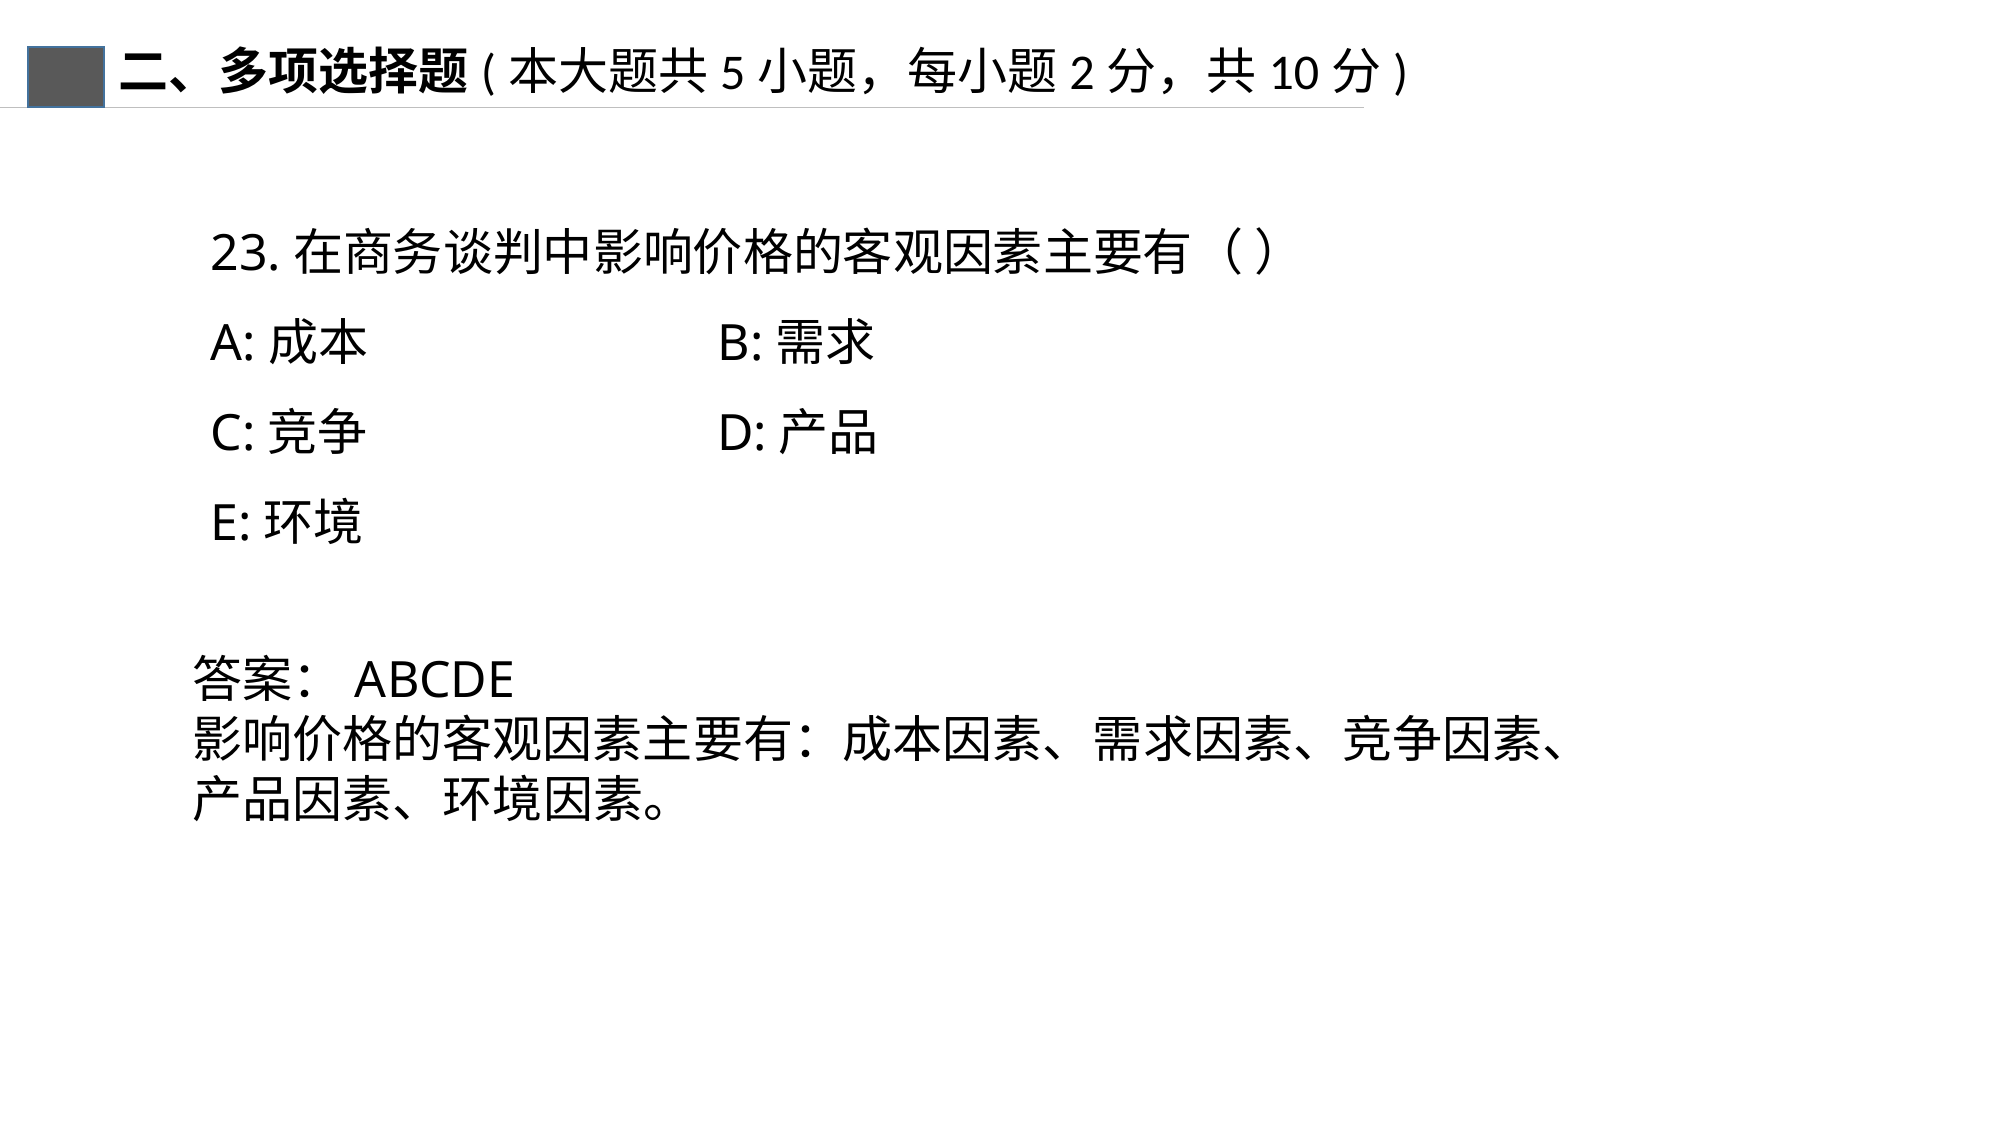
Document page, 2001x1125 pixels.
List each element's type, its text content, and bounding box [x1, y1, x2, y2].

text_box 答案：ABCDE 影响价格的客观因素主要有：成本因素、需求因素、竞争因素、产品因素、环境因素。 [178, 610, 1585, 835]
text_box [27, 46, 105, 107]
text_box 23.在商务谈判中影响价格的客观因素主要有（ ） A:成本 B:需求 C:竞争 D:产品 E:环境 [195, 183, 1546, 558]
text_box 二、多项选择题(本大题共5小题，每小题2分，共10分) [104, 31, 1454, 107]
